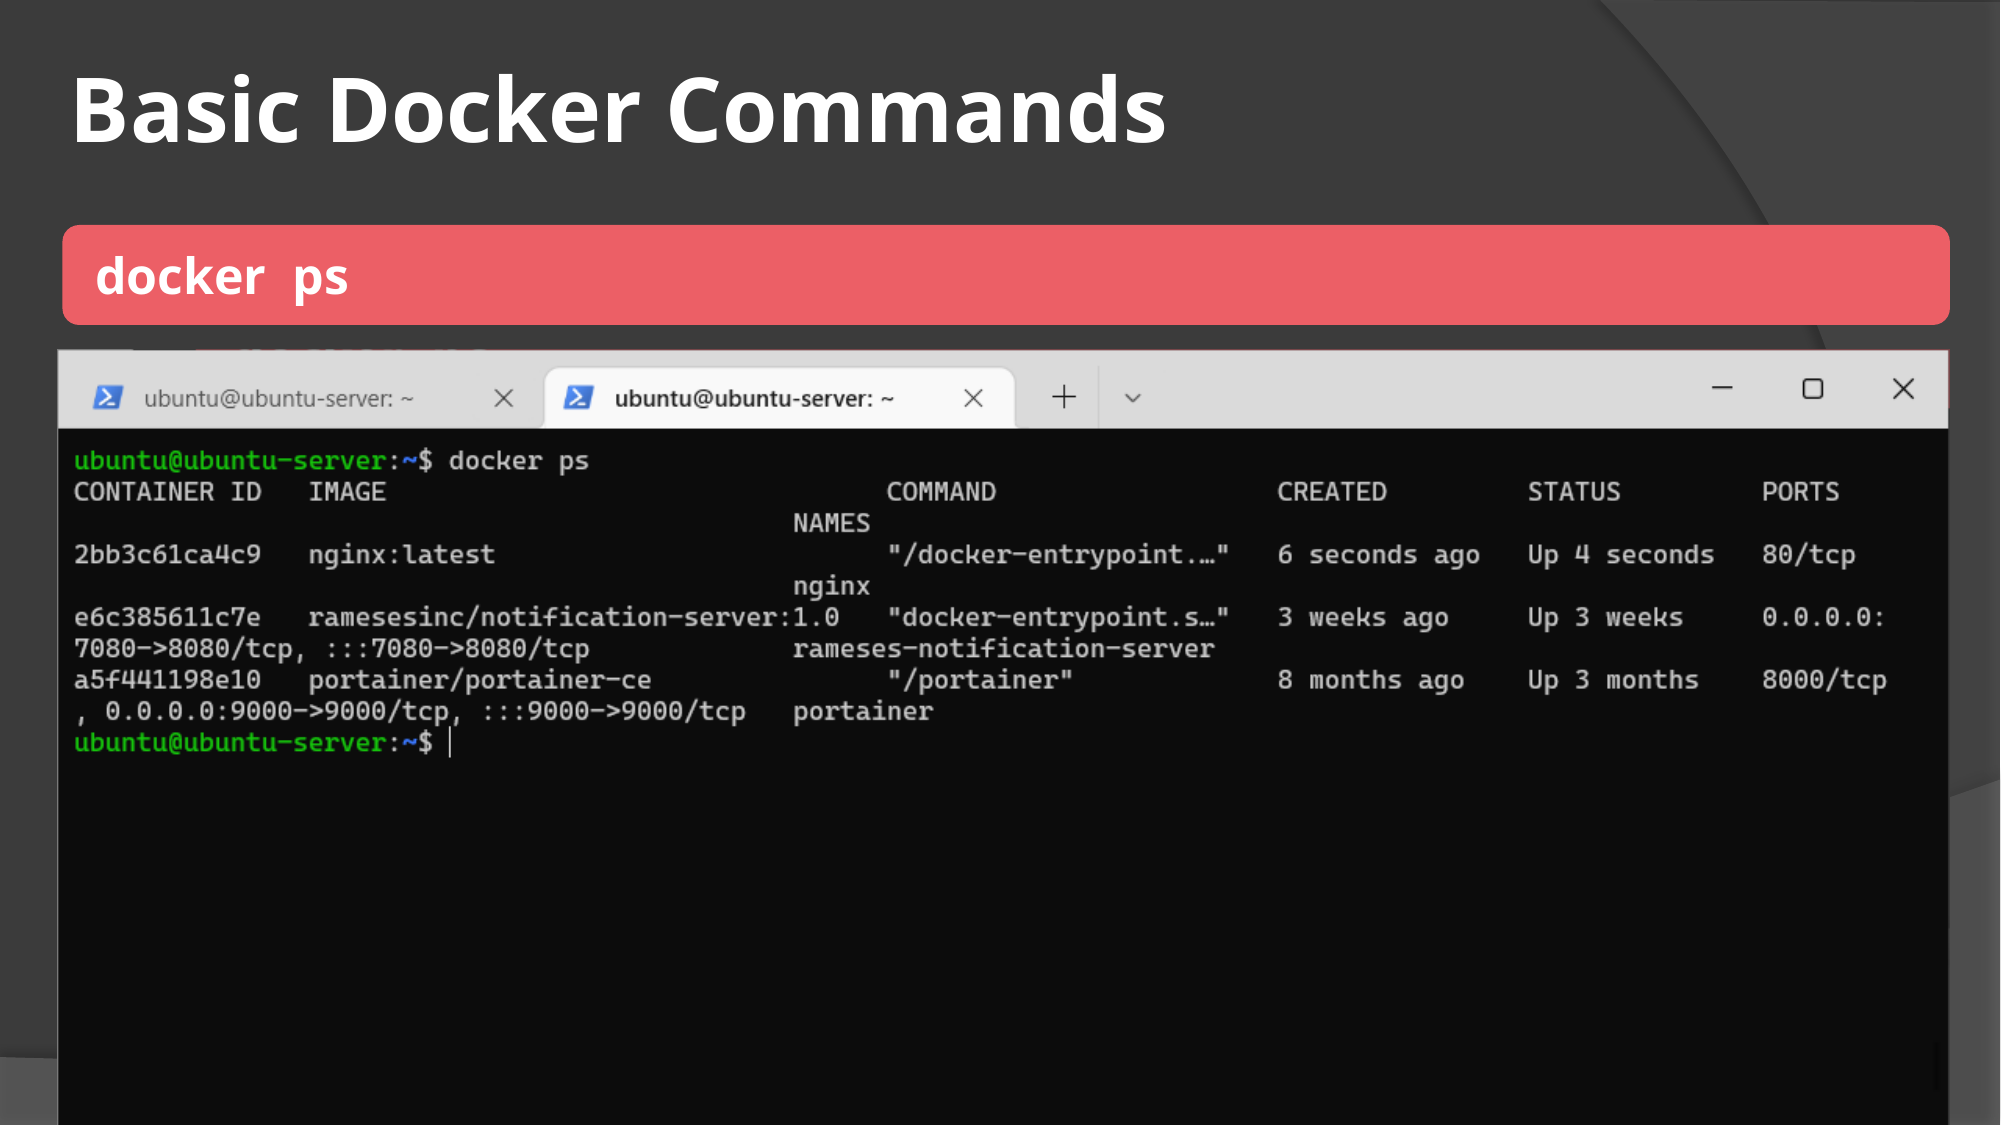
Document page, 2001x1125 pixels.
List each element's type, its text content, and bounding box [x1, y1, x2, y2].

picture [57, 349, 1951, 1125]
text_box docker ps [60, 223, 1952, 327]
title Basic Docker Commands [62, 24, 1975, 188]
